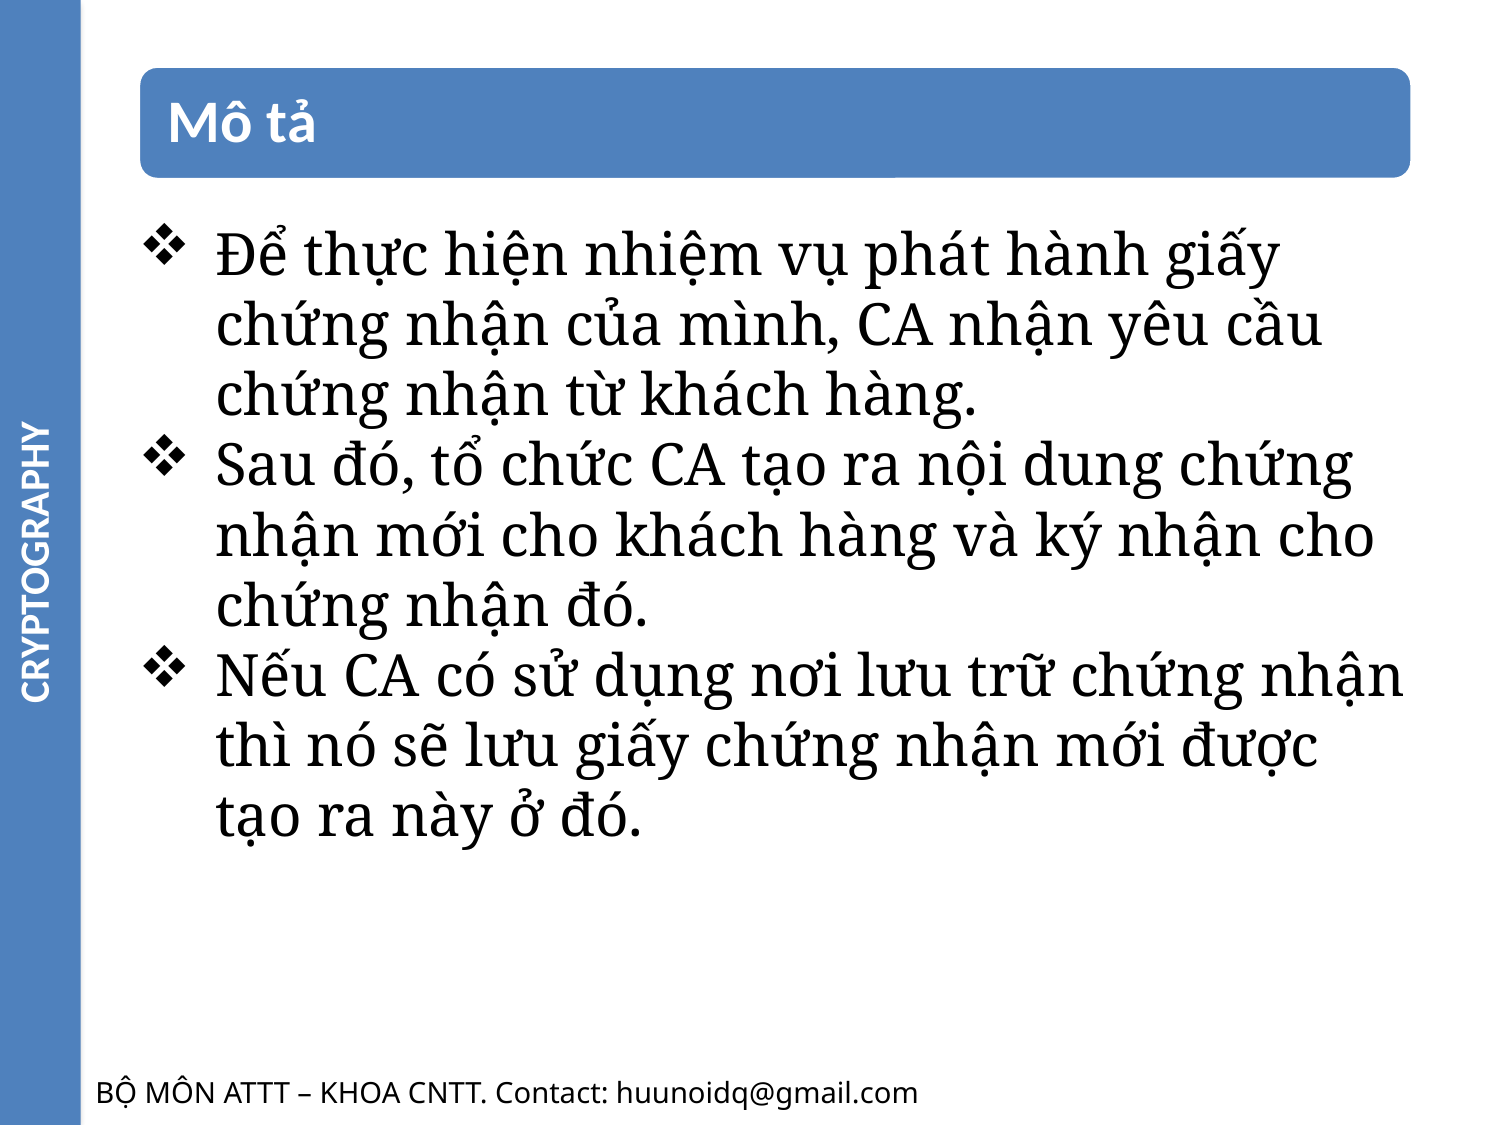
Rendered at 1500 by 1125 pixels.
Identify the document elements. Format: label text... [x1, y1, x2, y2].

text_box BỘ MÔN ATTT – KHOA CNTT. Contact: huunoidq@gmail.com [80, 1067, 1500, 1117]
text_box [137, 65, 1413, 181]
text_box Để thực hiện nhiệm vụ phát hành giấy chứng nhận của mình, CA nhận yêu cầu chứng nhận từ khách hàng. Sau đó, tổ chức CA tạo ra nội dung chứng nhận mới cho khách hàng và ký nhận cho chứng nhận đó. Nếu CA có sử dụng nơi lưu trữ chứng nhận thì nó sẽ lưu giấy chứng nhận mới được tạo ra này ở đó. [138, 217, 1413, 1061]
text_box CRYPTOGRAPHY [0, 0, 84, 1125]
